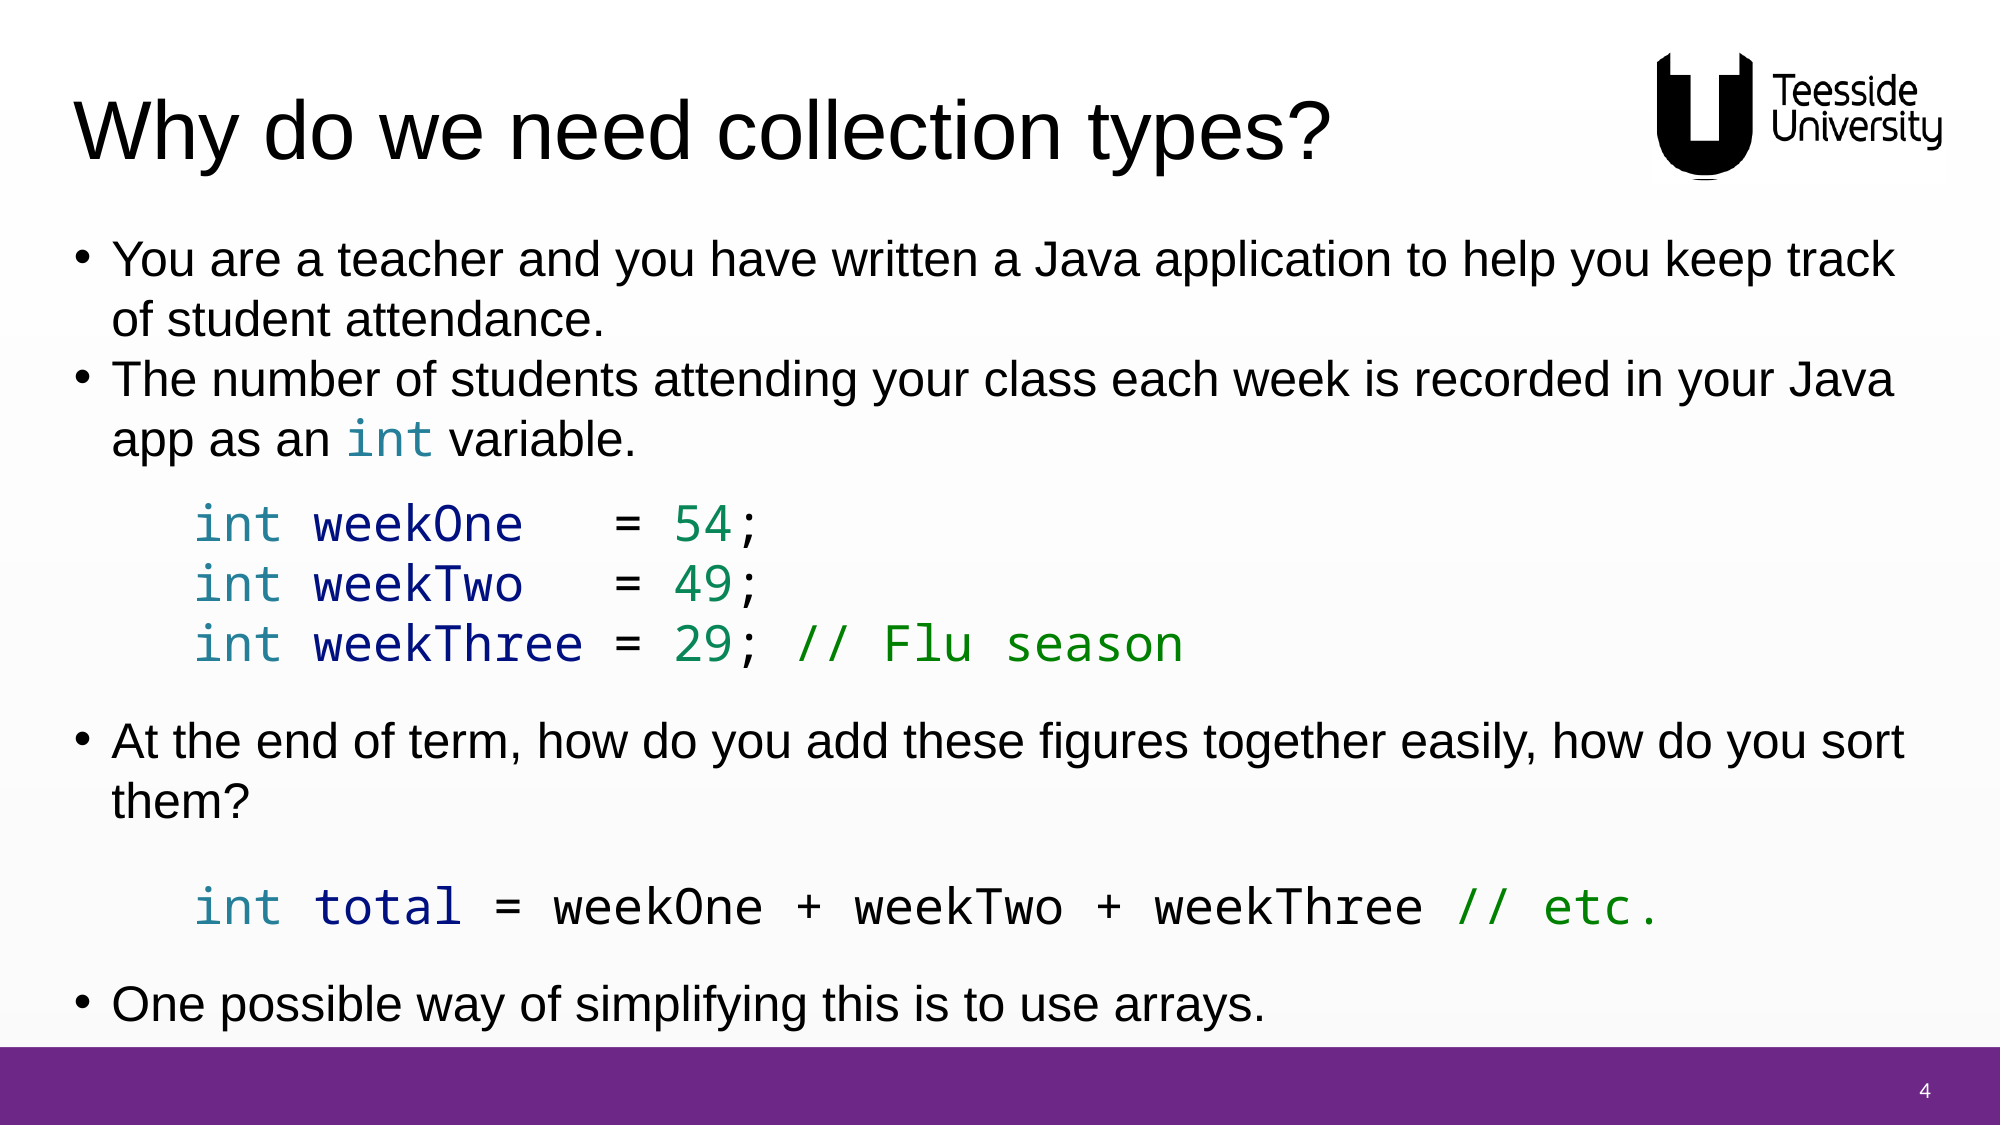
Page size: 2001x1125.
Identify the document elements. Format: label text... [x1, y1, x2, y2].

list You are a teacher and you have written a Java application to help you keep track of student attendance. The number of students attending your class each week is recorded in your Java app as an int variable. int weekOne = 54; int weekTwo = 49; int weekThree = 29; // Flu season At the end of term, how do you add these figures together easily, how do you sort them? int total = weekOne + weekTwo + weekThree // etc. One possible way of simplifying this is to use arrays. [59, 218, 1942, 1022]
picture [1652, 48, 1946, 184]
title Why do we need collection types? [59, 53, 1613, 184]
